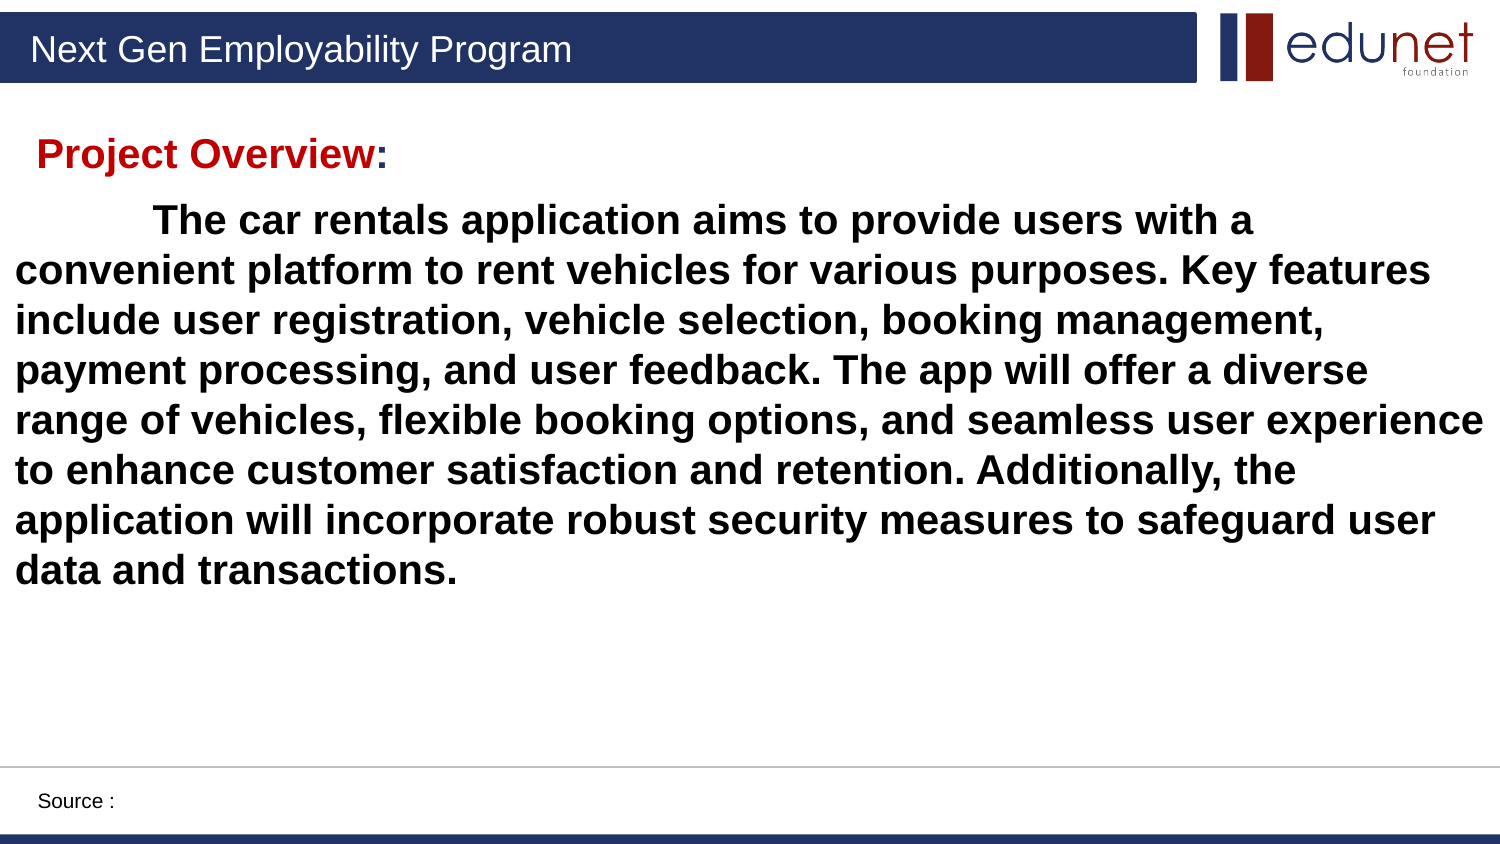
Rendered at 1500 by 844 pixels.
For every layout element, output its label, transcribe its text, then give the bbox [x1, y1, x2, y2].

text_box Source : [22, 776, 139, 826]
text_box The car rentals application aims to provide users with a convenient platform to rent vehicles for various purposes. Key features include user registration, vehicle selection, booking management, payment processing, and user feedback. The app will offer a diverse range of vehicles, flexible booking options, and seamless user experience to enhance customer satisfaction and retention. Additionally, the application will incorporate robust security measures to safeguard user data and transactions. [0, 185, 1500, 601]
picture [1279, 14, 1482, 83]
title Project Overview: [21, 111, 504, 165]
